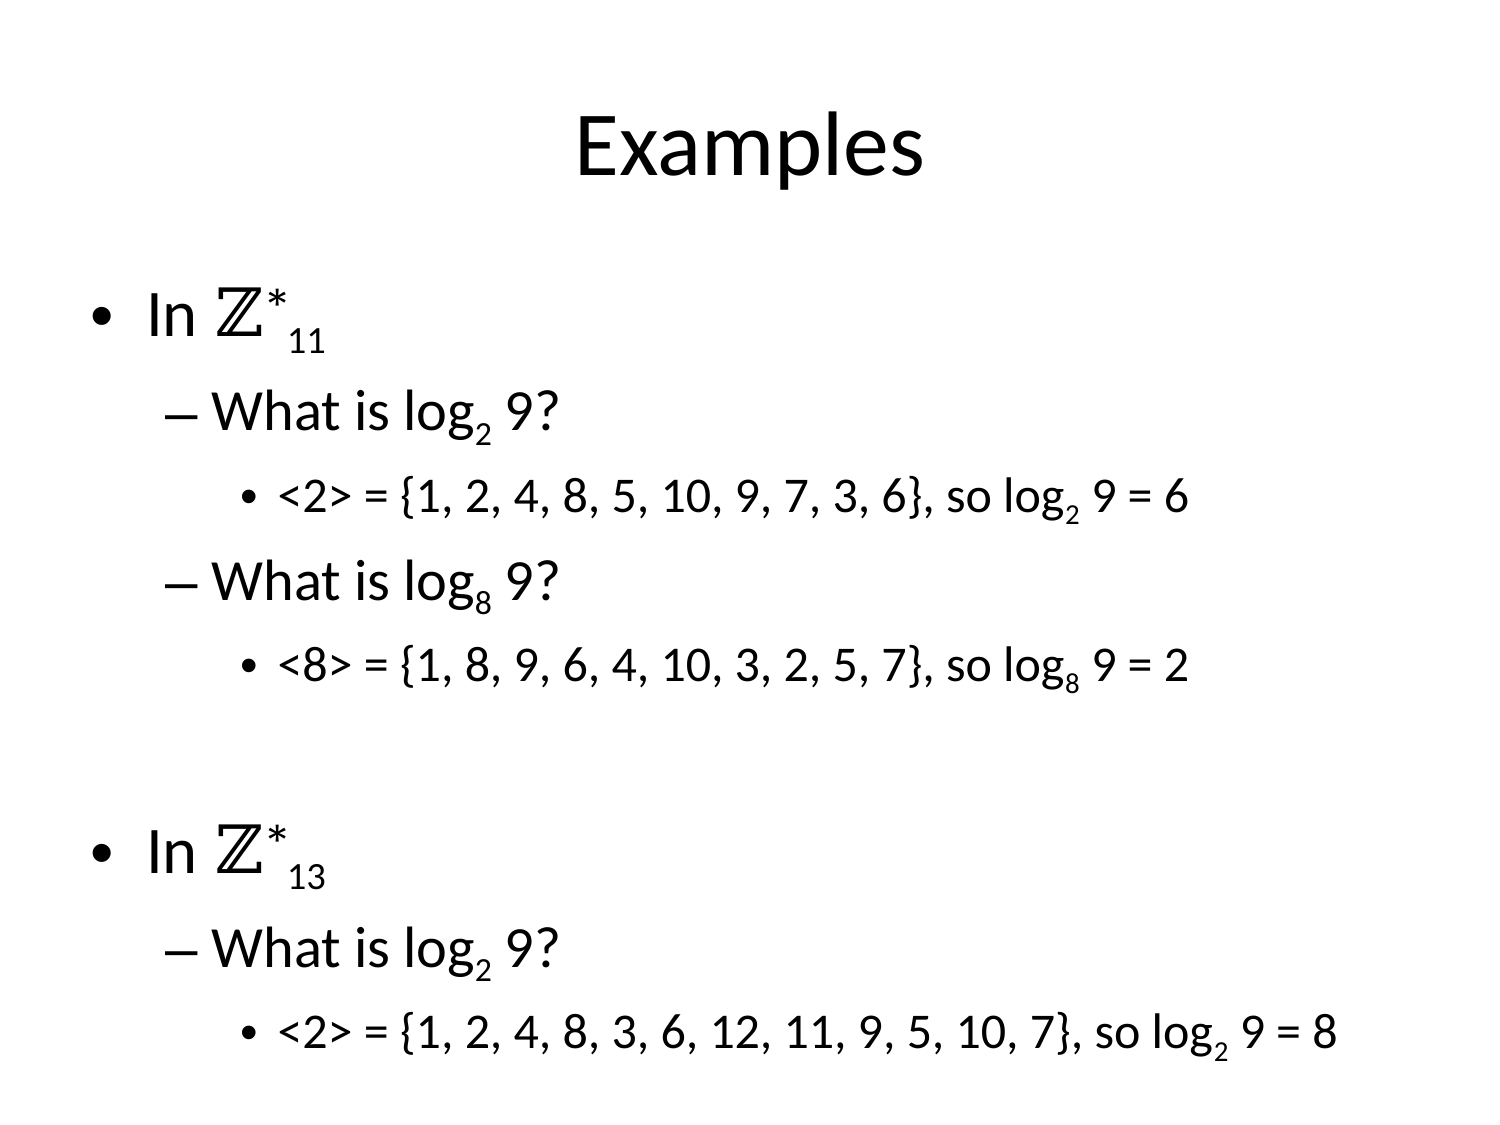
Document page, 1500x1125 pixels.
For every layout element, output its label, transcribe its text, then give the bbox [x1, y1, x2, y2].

list In ℤ*11 What is log2 9? <2> = {1, 2, 4, 8, 5, 10, 9, 7, 3, 6}, so log2 9 = 6 What is log8 9? <8> = {1, 8, 9, 6, 4, 10, 3, 2, 5, 7}, so log8 9 = 2 In ℤ*13 What is log2 9? <2> = {1, 2, 4, 8, 3, 6, 12, 11, 9, 5, 10, 7}, so log2 9 = 8 [75, 262, 1425, 1088]
title Examples [75, 45, 1425, 233]
